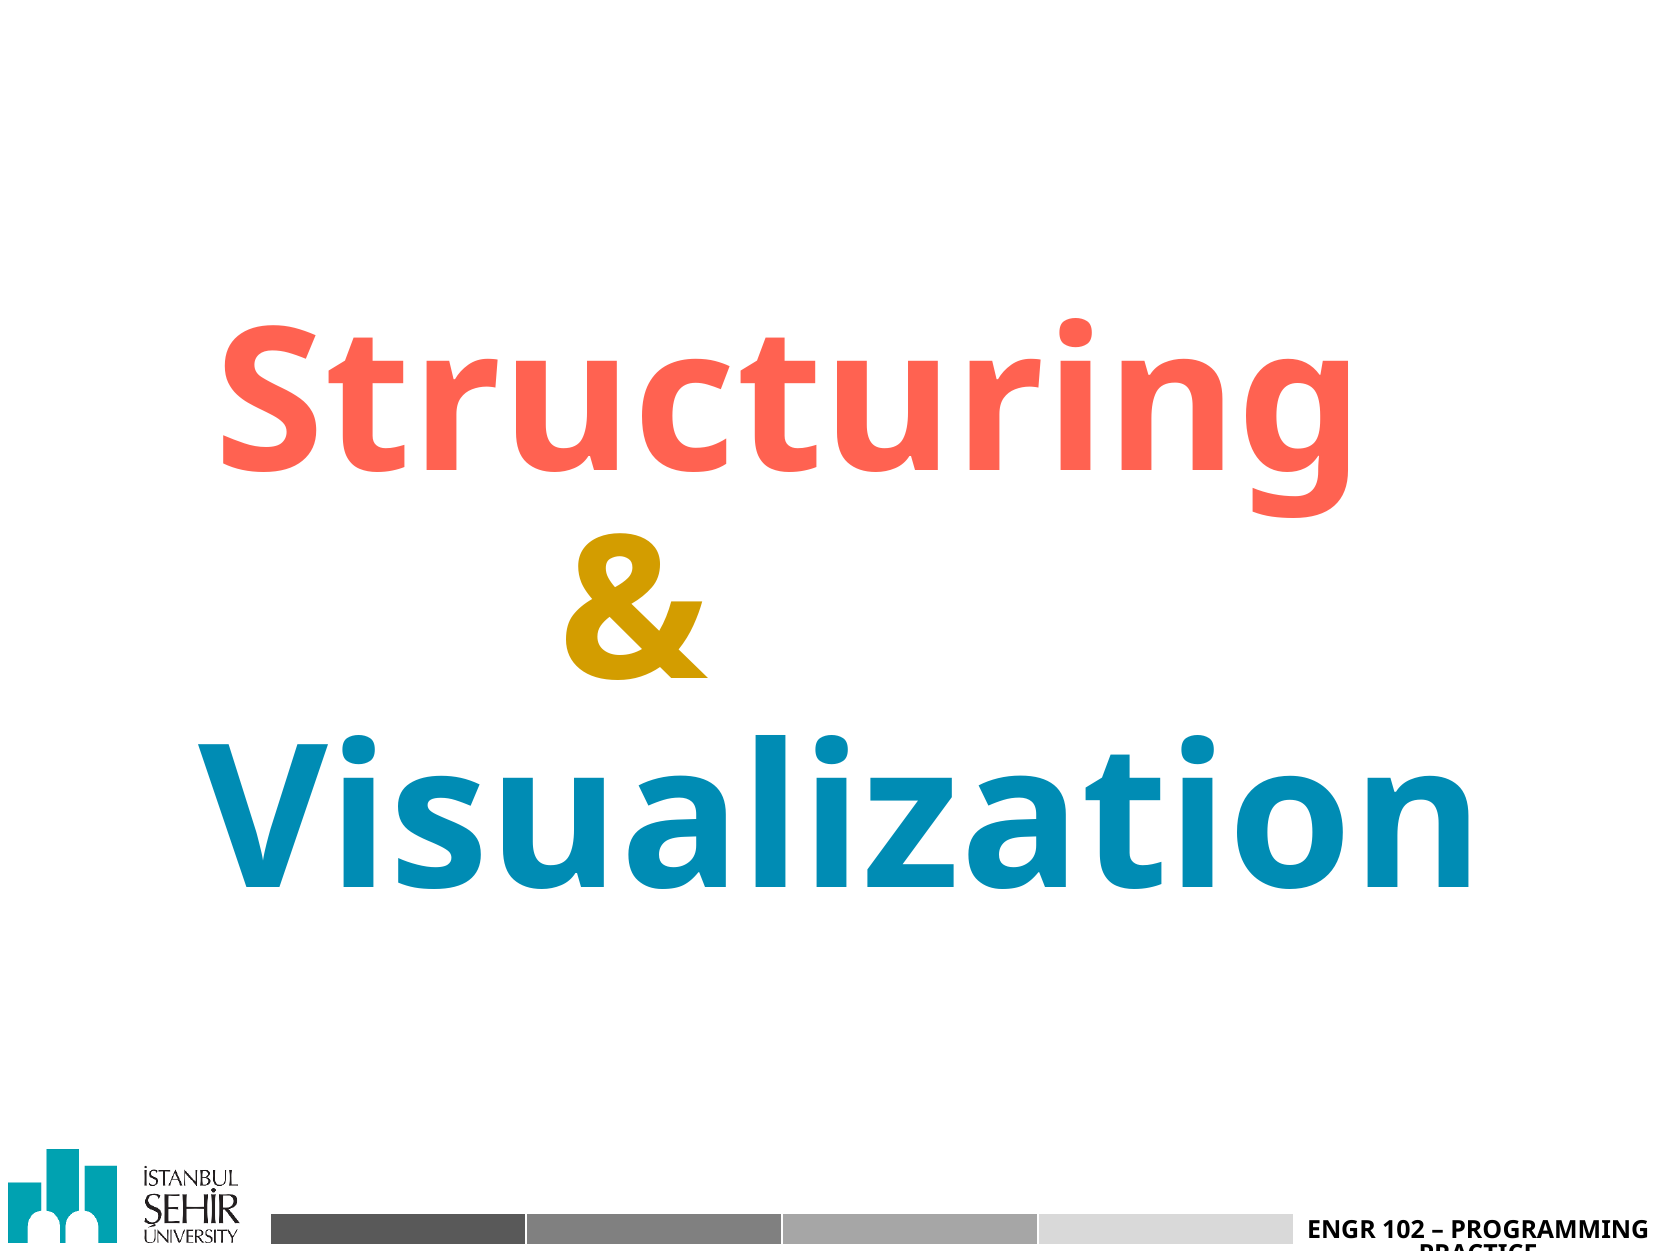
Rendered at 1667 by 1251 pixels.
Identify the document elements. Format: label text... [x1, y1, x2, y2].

picture [8, 1149, 240, 1243]
title Structuring & Visualization [13, 301, 1667, 927]
